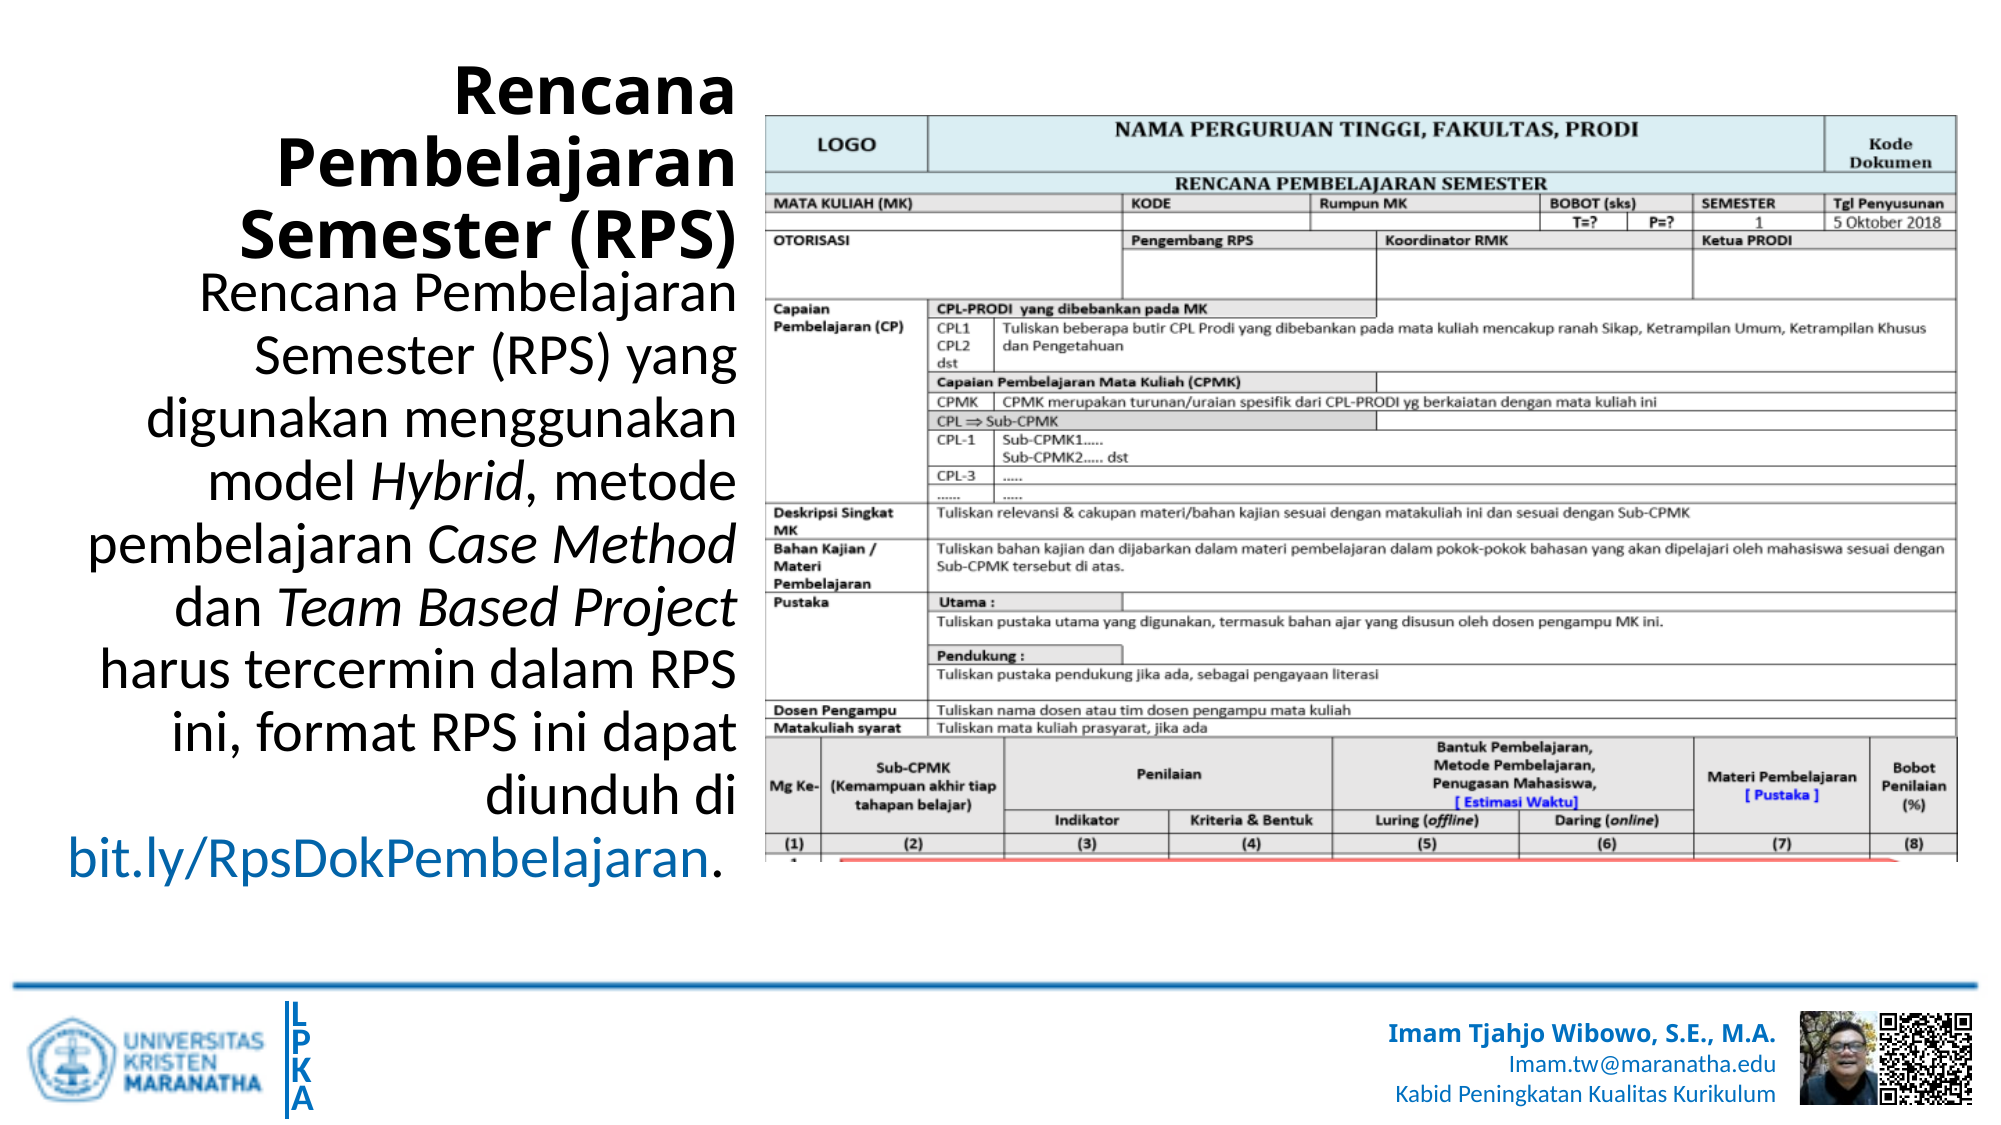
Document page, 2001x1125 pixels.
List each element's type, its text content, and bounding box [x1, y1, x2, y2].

list Rencana Pembelajaran Semester (RPS) yang digunakan menggunakan model Hybrid, metode pembelajaran Case Method dan Team Based Project harus tercermin dalam RPS ini, format RPS ini dapat diunduh di bit.ly/RpsDokPembelajaran. [42, 254, 754, 907]
picture [1799, 1011, 1878, 1105]
picture [0, 0, 2001, 1125]
title Rencana Pembelajaran Semester (RPS) [95, 75, 754, 254]
text_box [1784, 1002, 1980, 1111]
picture [1879, 1011, 1973, 1105]
text_box Imam Tjahjo Wibowo, S.E., M.A. Imam.tw@maranatha.edu Kabid Peningkatan Kualitas Kurikulum [1373, 1009, 1792, 1125]
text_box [286, 989, 345, 1125]
